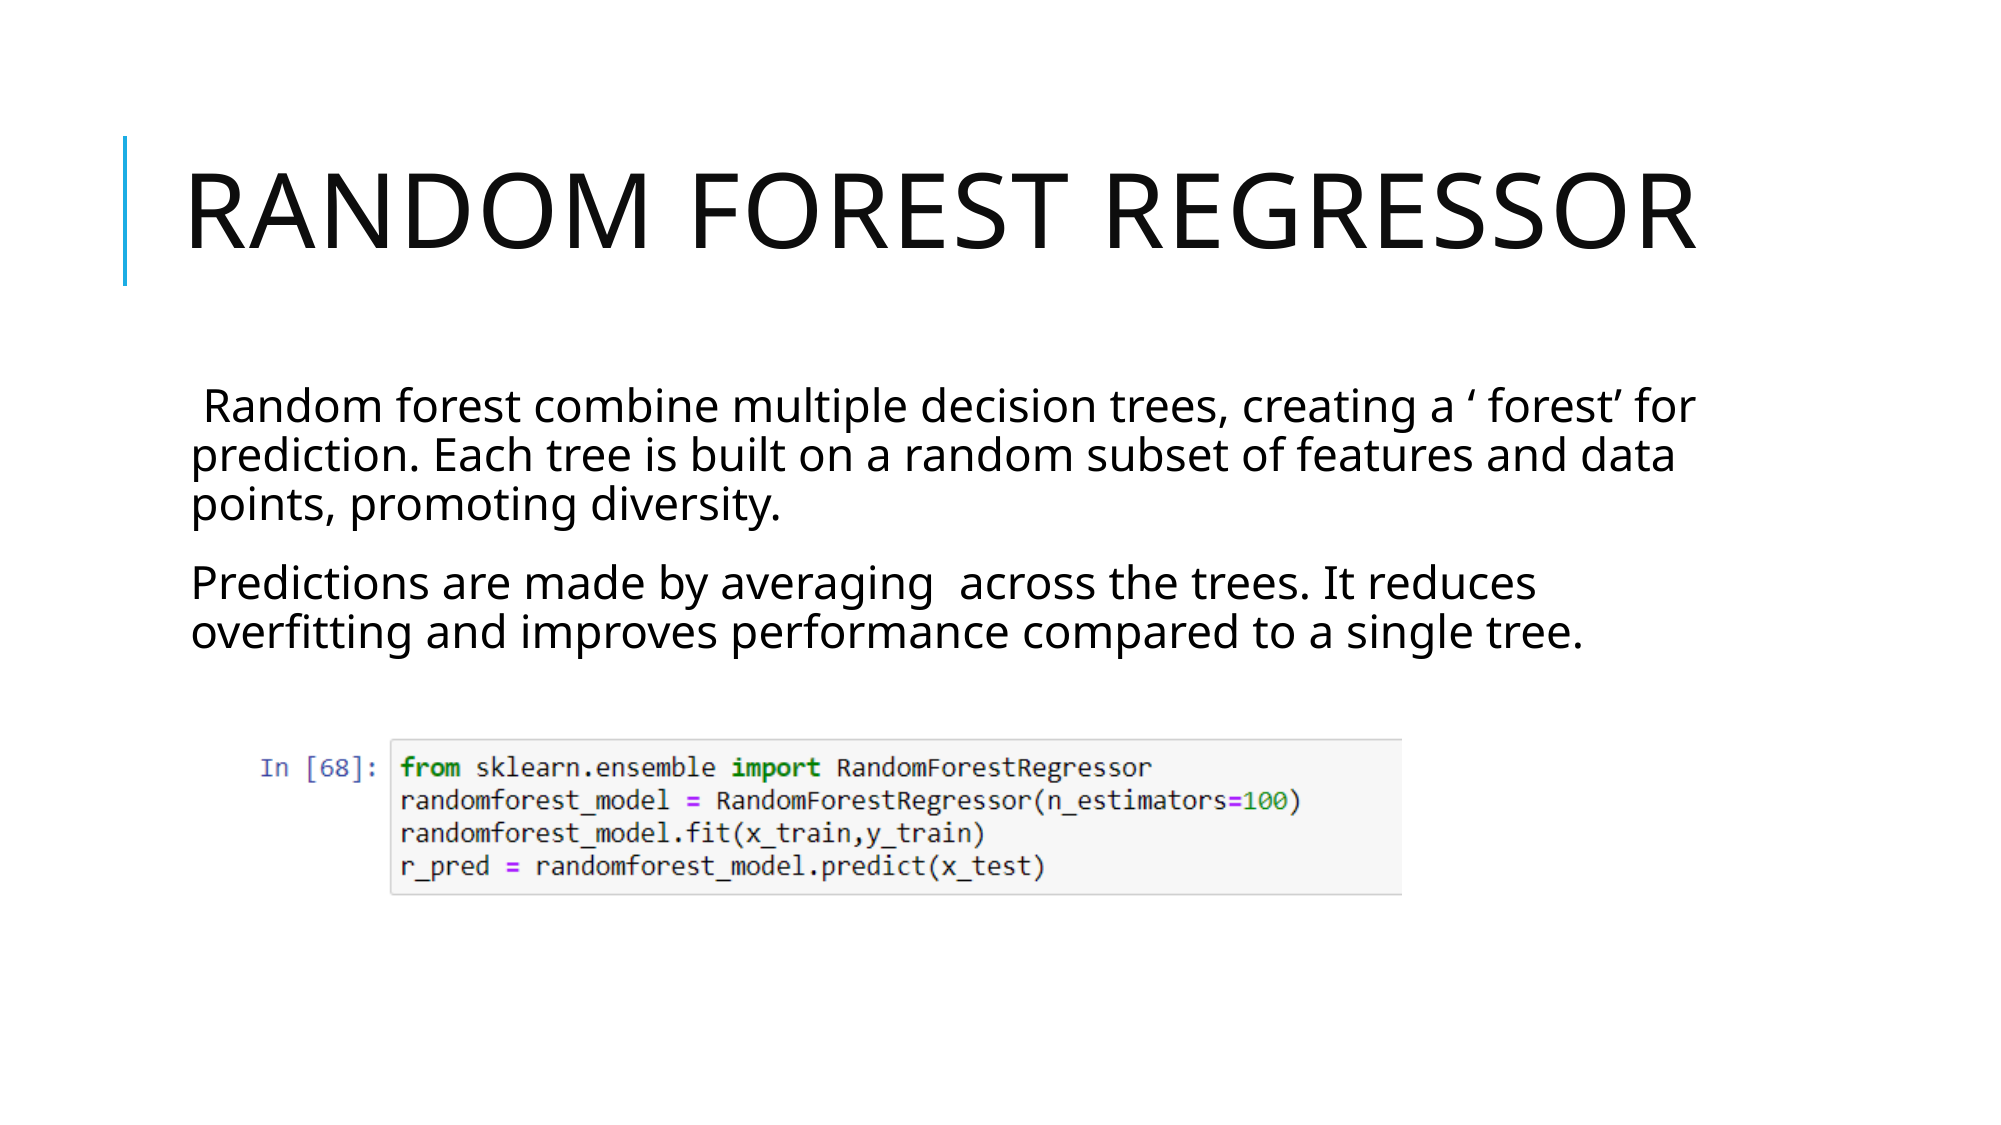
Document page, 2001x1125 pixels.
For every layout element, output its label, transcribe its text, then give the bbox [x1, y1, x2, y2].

picture [237, 725, 1402, 906]
list Random forest combine multiple decision trees, creating a ‘ forest’ for prediction. Each tree is built on a random subset of features and data points, promoting diversity. Predictions are made by averaging across the trees. It reduces overfitting and improves performance compared to a single tree. [168, 375, 1763, 1035]
title RANDOM FOREST REGRESSOR [168, 96, 1763, 342]
